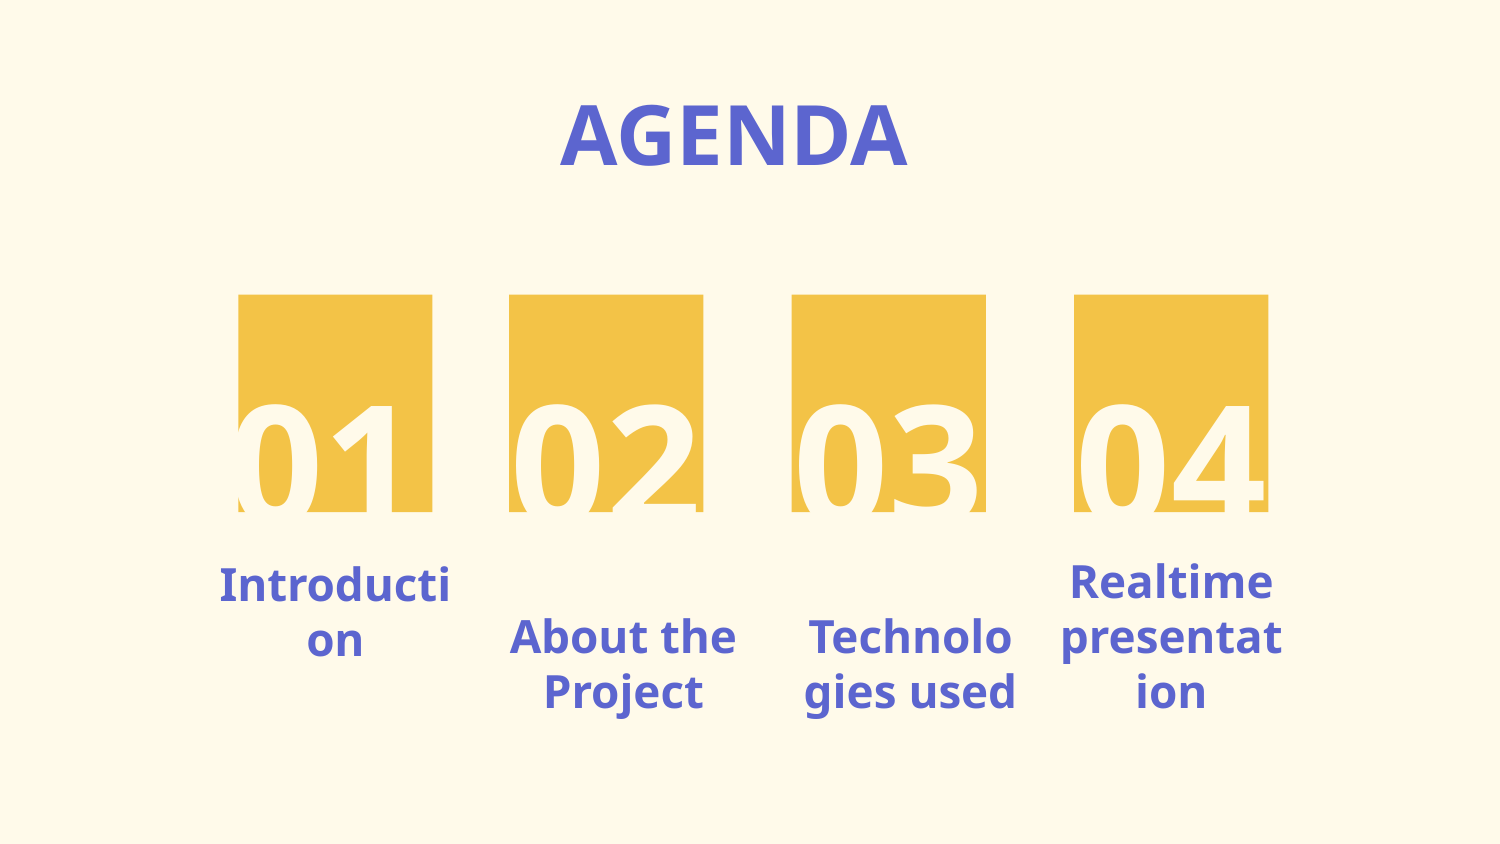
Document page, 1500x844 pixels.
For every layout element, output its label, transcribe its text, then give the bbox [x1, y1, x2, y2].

text_box AGENDA [536, 51, 933, 198]
title 02 [436, 342, 719, 574]
title 04 [1001, 342, 1341, 574]
title 01 [154, 342, 436, 574]
title Introduction [203, 574, 468, 682]
title Technologies used [778, 585, 1039, 733]
title 03 [719, 342, 1001, 574]
text_box [238, 294, 433, 342]
text_box [509, 294, 704, 342]
title About the Project [491, 585, 756, 733]
title Realtime presentation [1039, 585, 1303, 733]
text_box [791, 294, 986, 342]
text_box [1074, 294, 1269, 342]
